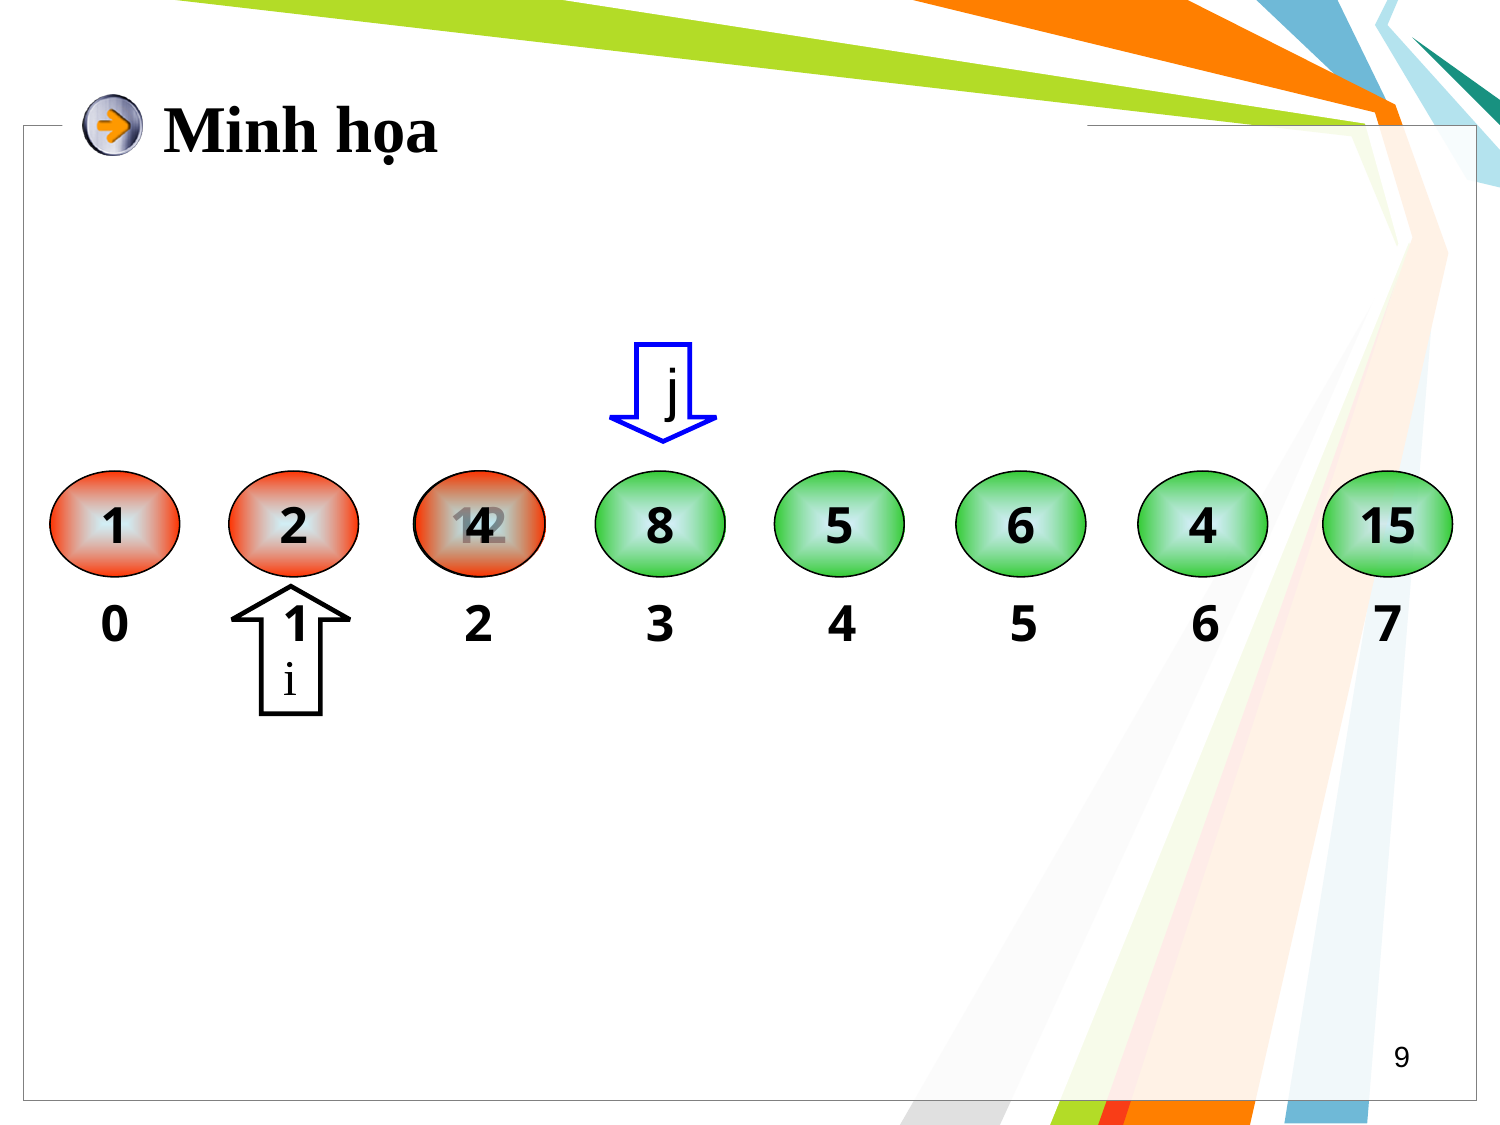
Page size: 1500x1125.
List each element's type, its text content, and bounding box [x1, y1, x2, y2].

text_box 4 [415, 470, 545, 568]
text_box 1 [49, 471, 180, 568]
text_box 5 [774, 471, 905, 568]
text_box 15 [1322, 471, 1453, 568]
title Minh họa [148, 32, 1182, 220]
text_box i [261, 669, 321, 714]
text_box 4 [1137, 471, 1268, 568]
picture [82, 94, 143, 156]
text_box 2 [228, 471, 359, 568]
text_box j [609, 344, 717, 442]
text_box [49, 568, 1453, 669]
text_box 8 [595, 471, 725, 568]
slide_number 9 [1074, 1030, 1425, 1081]
text_box 6 [955, 471, 1086, 568]
